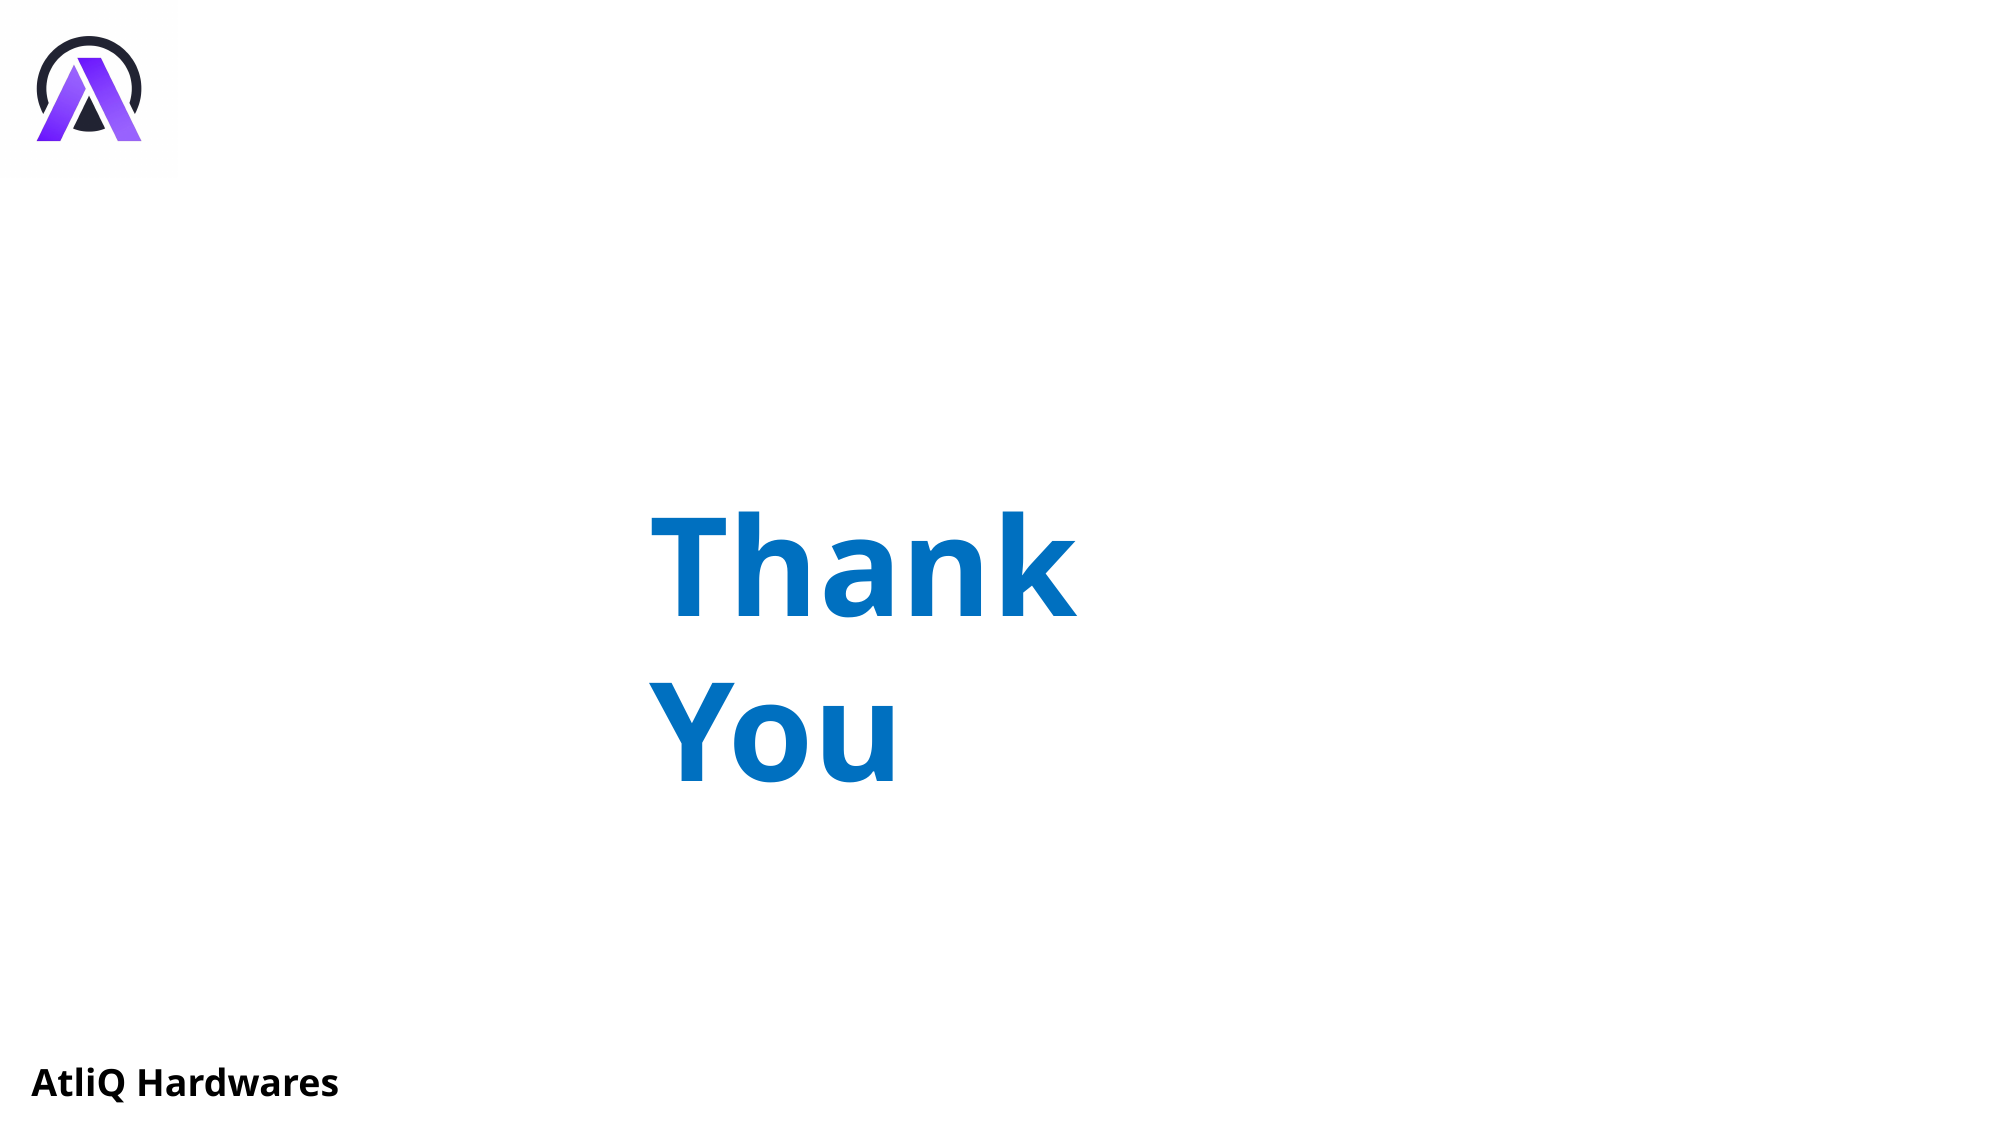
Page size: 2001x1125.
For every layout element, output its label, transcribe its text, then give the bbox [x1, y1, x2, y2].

text_box AtliQ Hardwares [16, 1051, 382, 1112]
text_box Thank You [634, 471, 1366, 817]
picture [0, 0, 178, 178]
